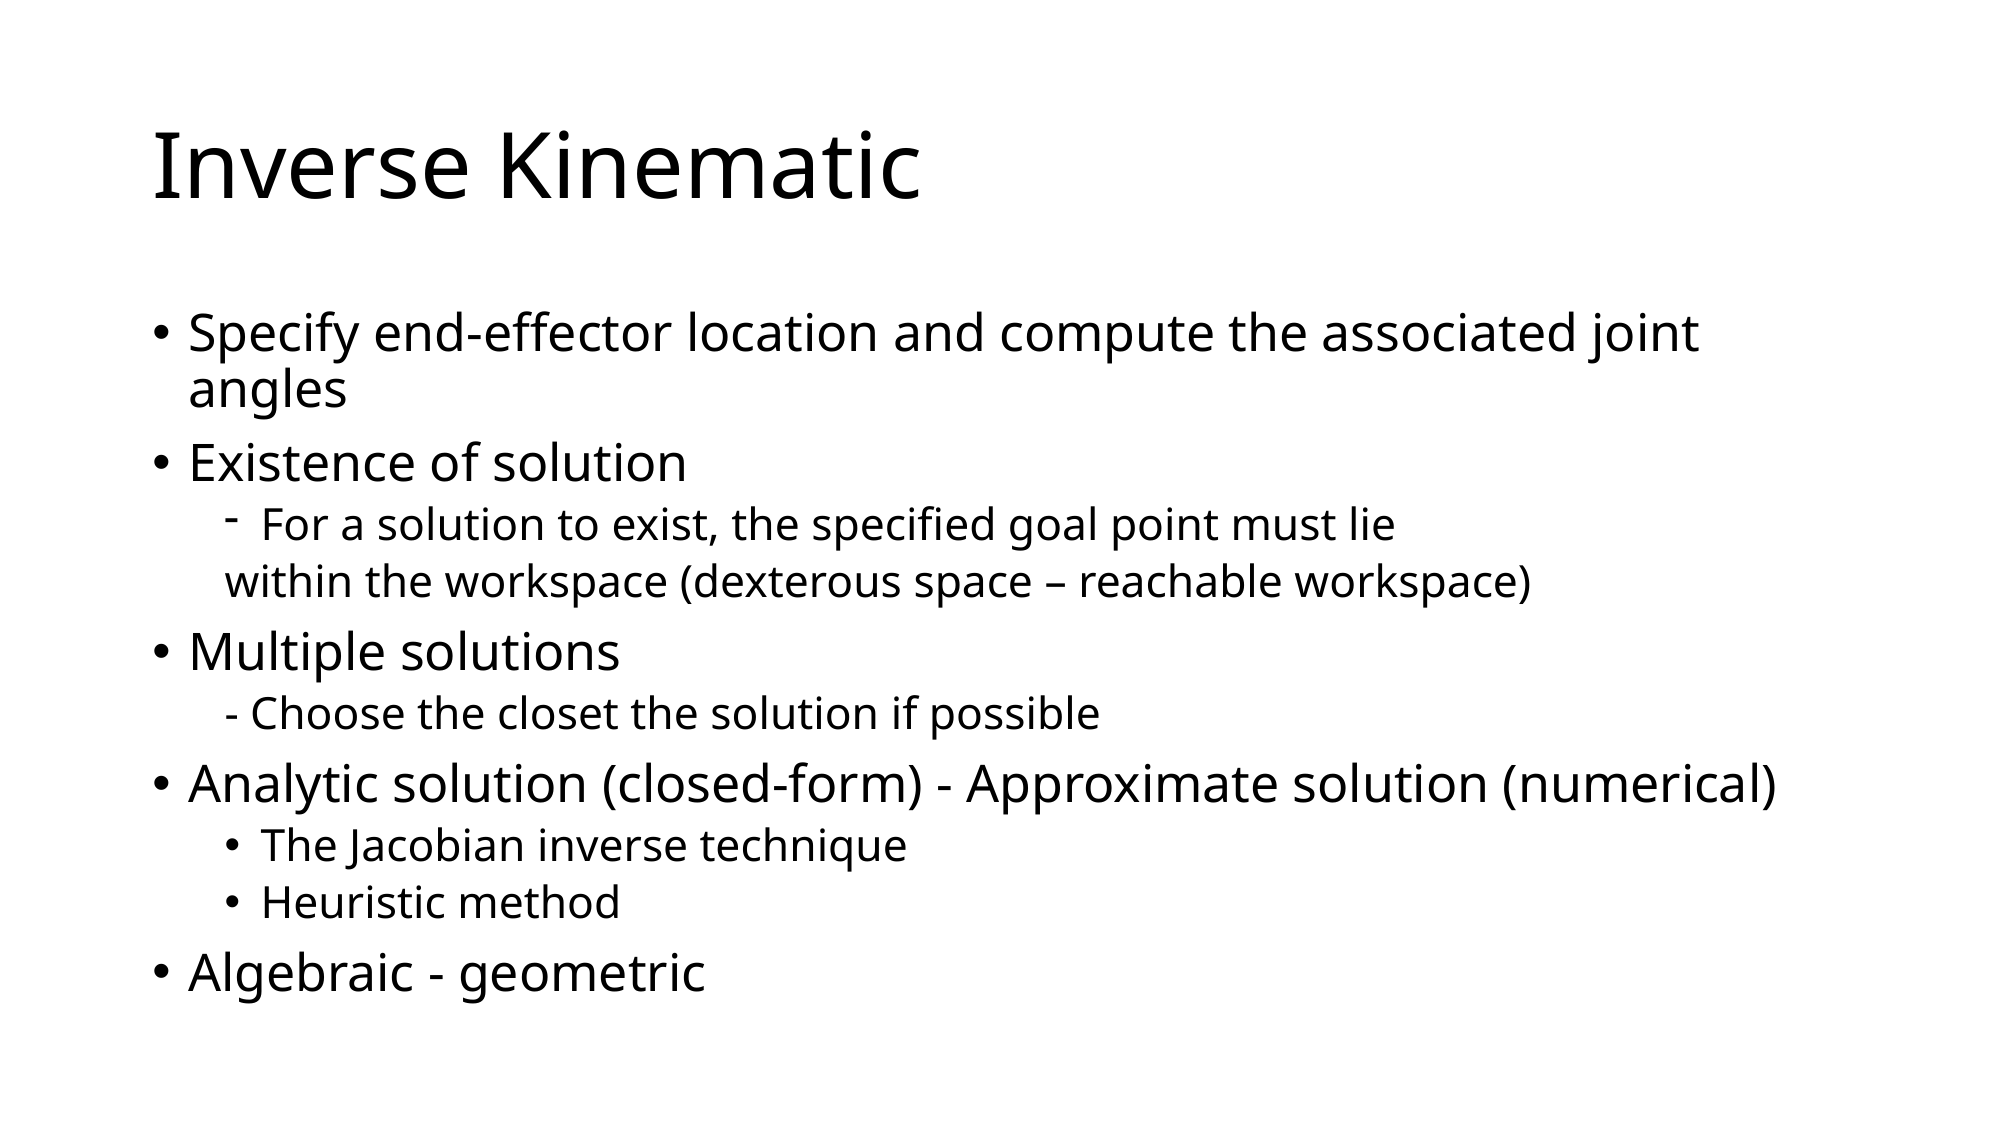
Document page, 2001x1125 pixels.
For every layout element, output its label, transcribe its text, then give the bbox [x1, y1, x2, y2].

title Inverse Kinematic [137, 59, 1863, 278]
list Specify end-effector location and compute the associated joint angles Existence of solution For a solution to exist, the specified goal point must lie within the workspace (dexterous space – reachable workspace) Multiple solutions - Choose the closet the solution if possible Analytic solution (closed-form) - Approximate solution (numerical) The Jacobian inverse technique Heuristic method Algebraic - geometric [137, 299, 1863, 1014]
